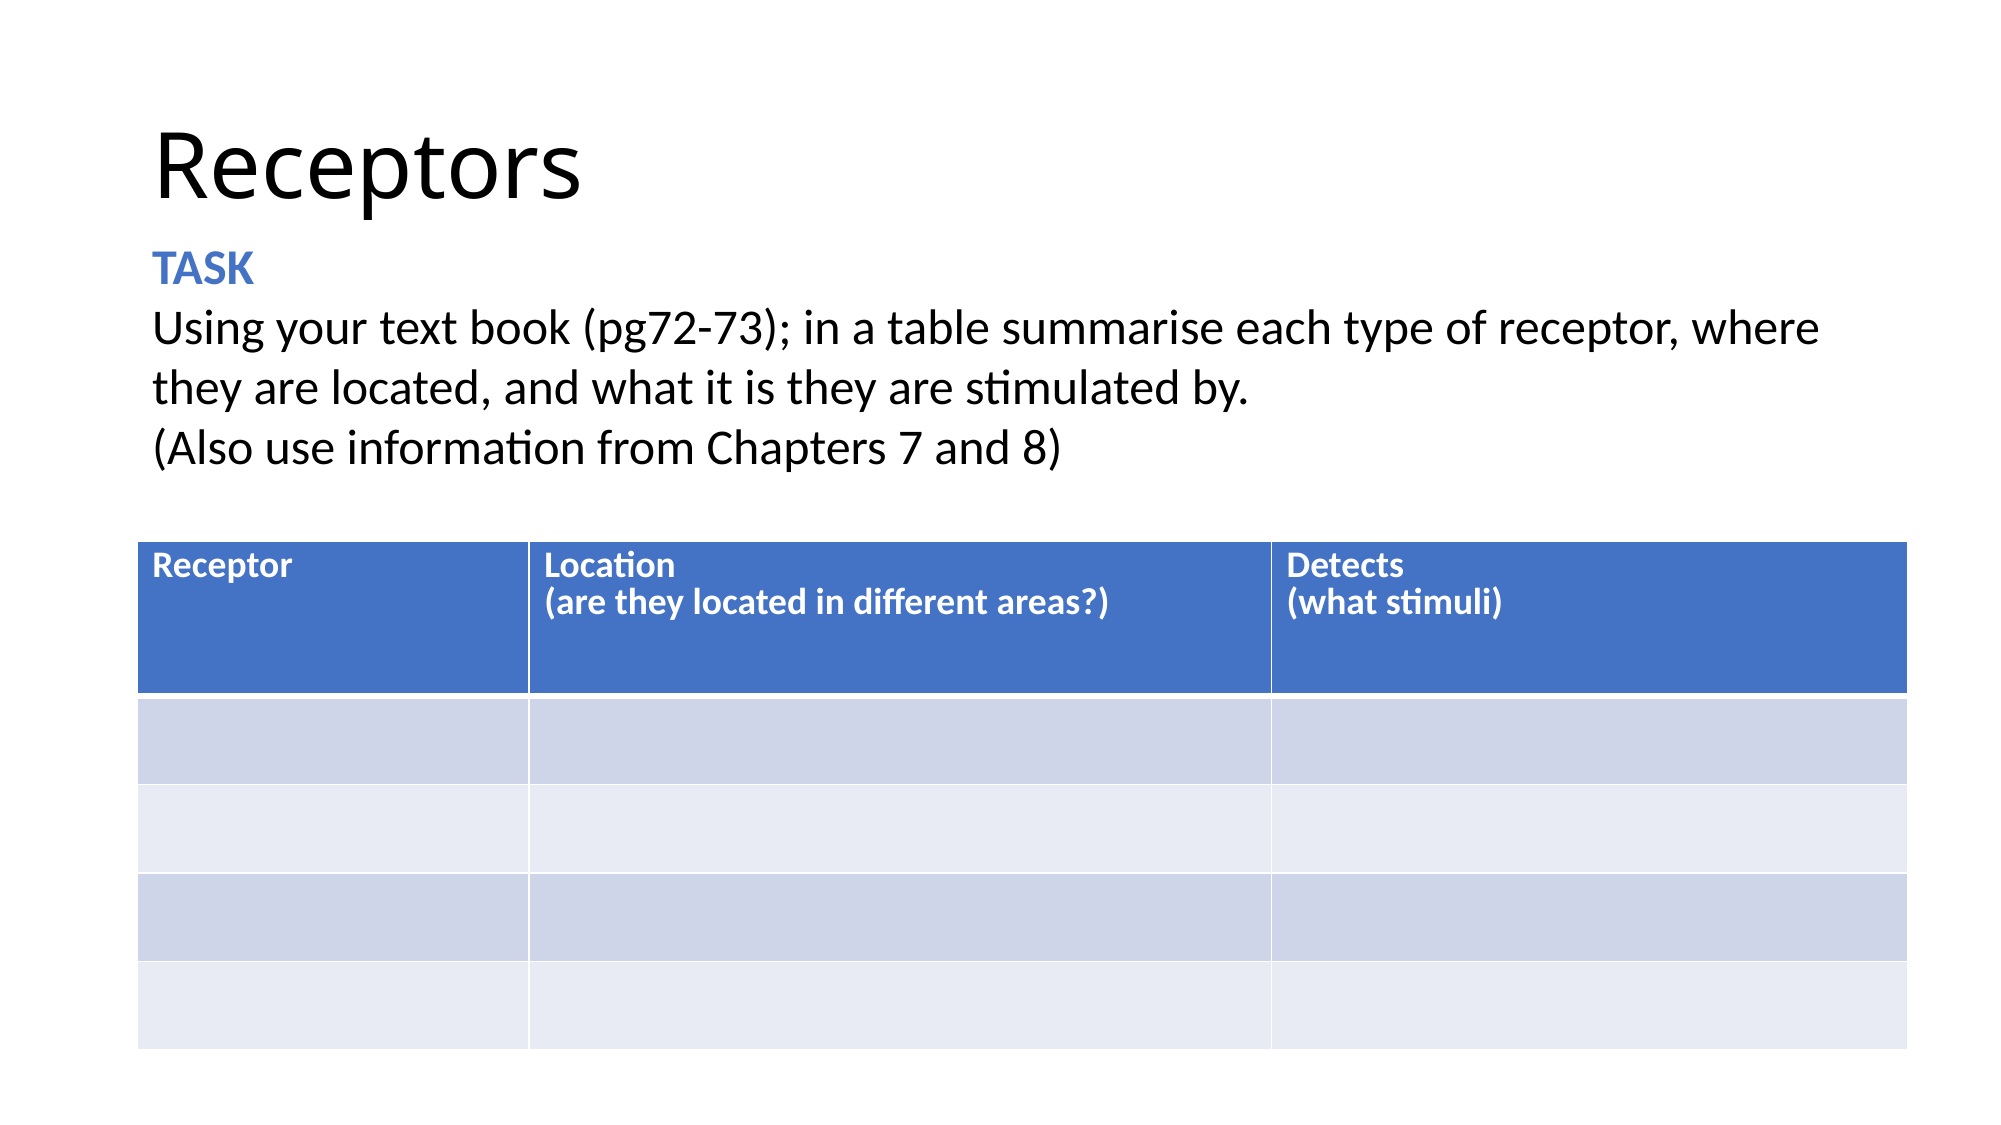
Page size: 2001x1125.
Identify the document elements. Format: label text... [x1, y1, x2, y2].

table_cell [530, 962, 1271, 1049]
table_header Detects (what stimuli) [1272, 542, 1907, 693]
title Receptors [137, 59, 1863, 226]
table_cell [1272, 785, 1907, 872]
table_cell [138, 874, 528, 961]
table_header Location (are they located in different areas?) [530, 542, 1271, 693]
table_cell [530, 874, 1271, 961]
table_cell [138, 785, 528, 872]
table_cell [1272, 874, 1907, 961]
table_cell [1272, 962, 1907, 1049]
table_cell [530, 785, 1271, 872]
table_cell [1272, 699, 1907, 784]
table_header Receptor [138, 542, 528, 693]
text_box TASK Using your text book (pg72-73); in a table summarise each type of receptor, where they are located, and what it is they are stimulated by. (Also use information from Chapters 7 and 8) [137, 226, 1863, 482]
table_cell [138, 699, 528, 784]
table_cell [138, 962, 528, 1049]
table_cell [530, 699, 1271, 784]
